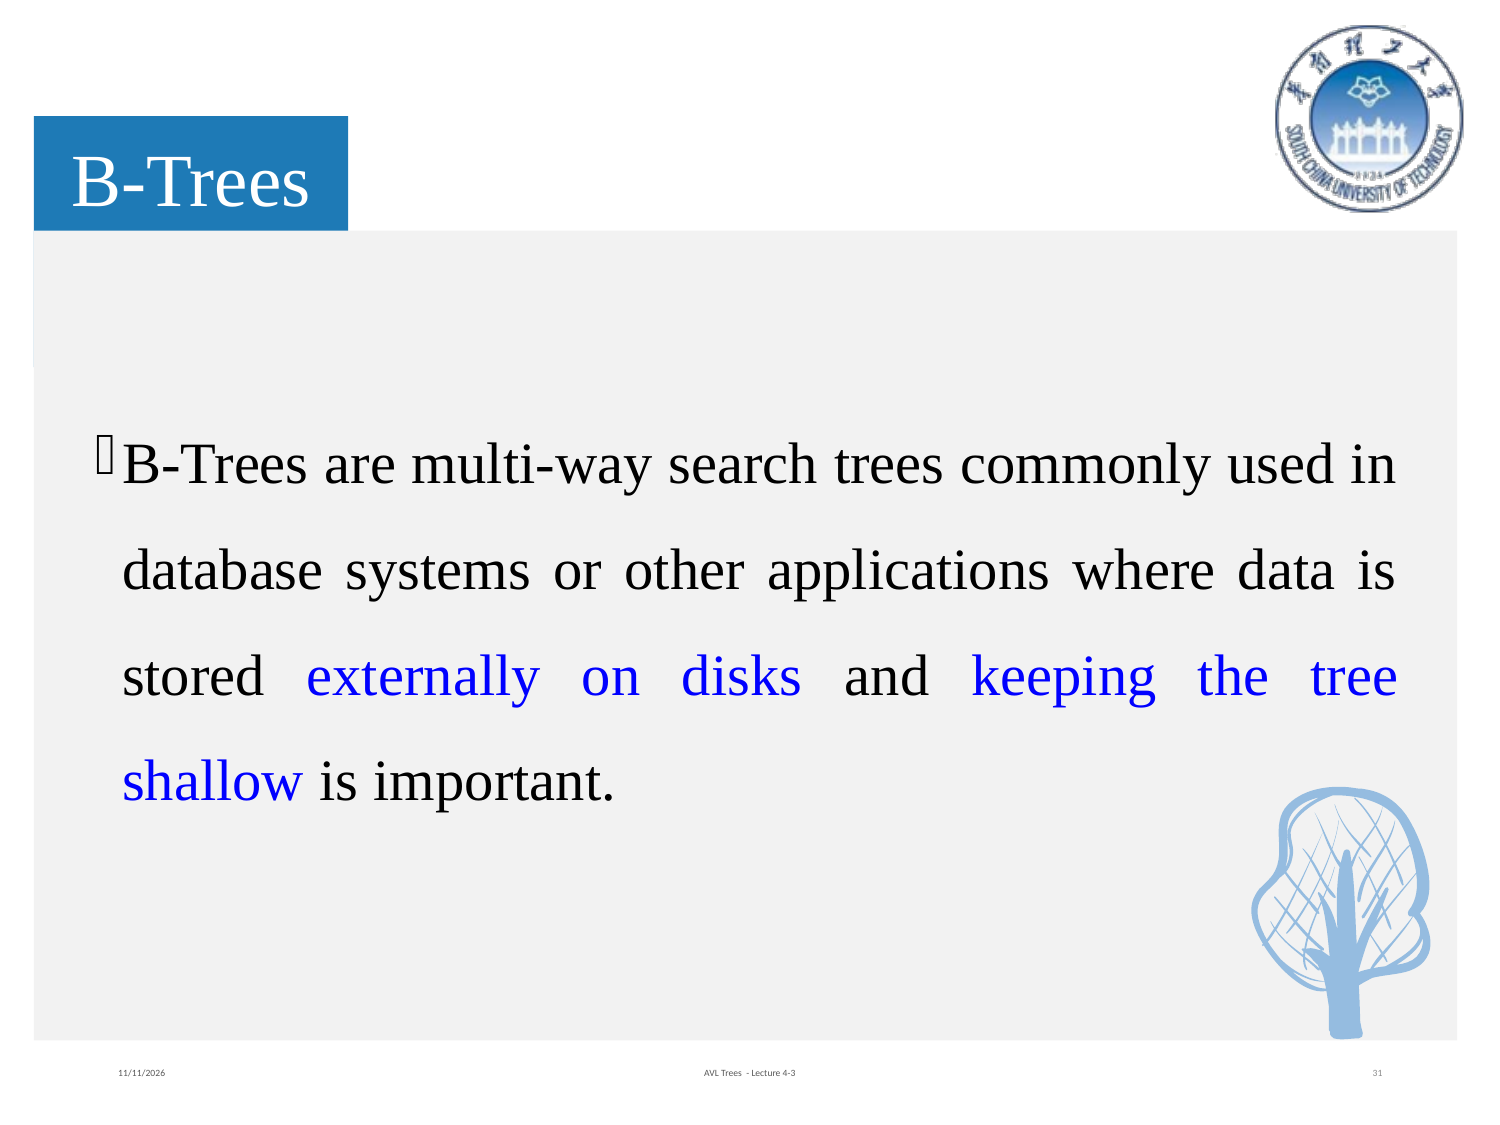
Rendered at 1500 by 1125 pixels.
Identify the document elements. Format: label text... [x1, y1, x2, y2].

footer AVL Trees - Lecture 4-3 [496, 1042, 1004, 1103]
text_box [1251, 786, 1431, 1040]
slide_number 31 [1060, 1042, 1398, 1103]
text_box B-Trees [60, 123, 1003, 242]
picture [1269, 18, 1472, 221]
text_box [33, 115, 349, 230]
list B-Trees are multi-way search trees commonly used in database systems or other applications where data is stored externally on disks and keeping the tree shallow is important. [80, 382, 1415, 821]
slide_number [103, 1042, 441, 1103]
text_box [33, 230, 1458, 1042]
